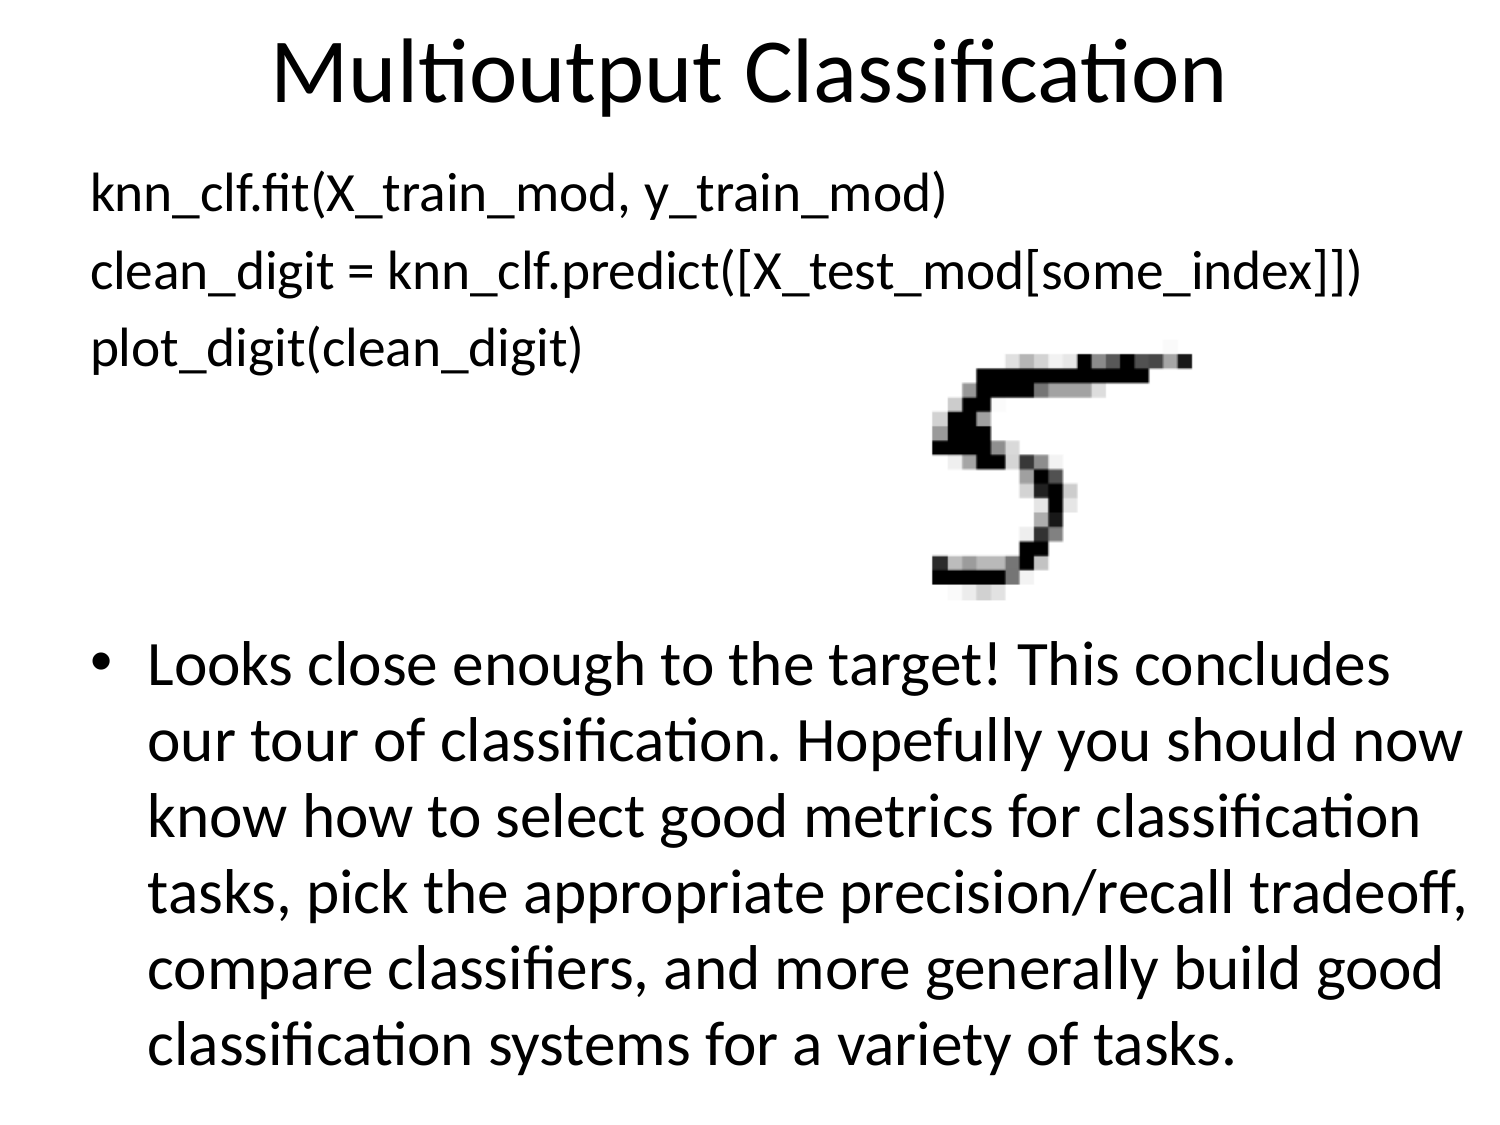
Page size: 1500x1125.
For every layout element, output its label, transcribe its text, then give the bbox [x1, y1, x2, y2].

list knn_clf.fit(X_train_mod, y_train_mod) clean_digit = knn_clf.predict([X_test_mod[some_index]]) plot_digit(clean_digit) Looks close enough to the target! This concludes our tour of classification. Hopefully you should now know how to select good metrics for classification tasks, pick the appropriate precision/recall tradeoff, compare classifiers, and more generally build good classification systems for a variety of tasks. [75, 148, 1500, 1125]
picture [908, 323, 1233, 610]
title Multioutput Classification [75, 0, 1425, 148]
